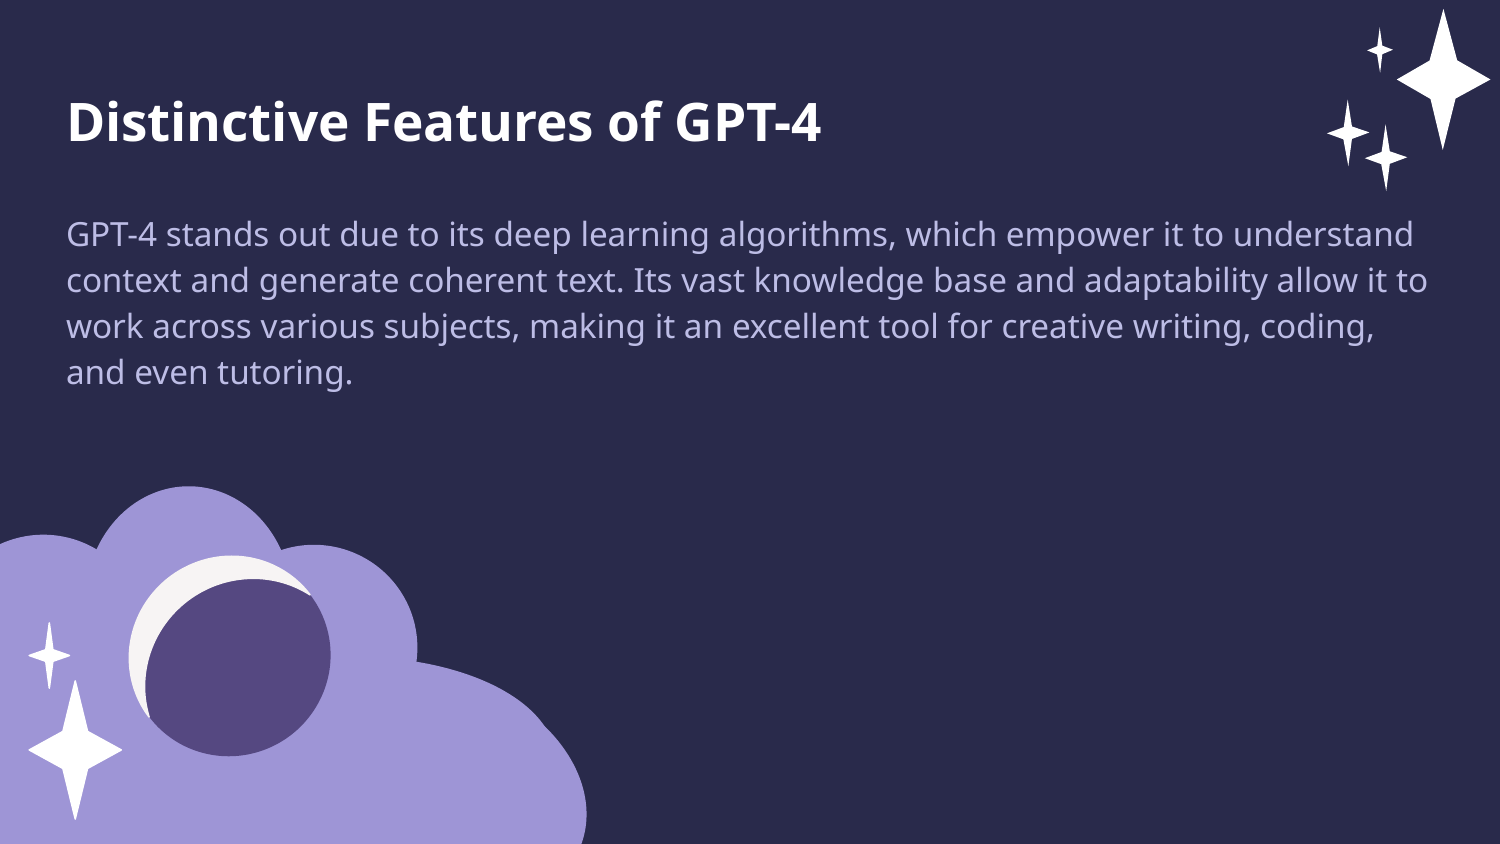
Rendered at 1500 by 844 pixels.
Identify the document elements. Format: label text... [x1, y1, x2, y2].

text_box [0, 486, 621, 844]
text_box GPT-4 stands out due to its deep learning algorithms, which empower it to understand context and generate coherent text. Its vast knowledge base and adaptability allow it to work across various subjects, making it an excellent tool for creative writing, coding, and even tutoring. [51, 192, 1449, 465]
text_box Distinctive Features of GPT-4 [51, 72, 1321, 167]
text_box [1326, 8, 1491, 192]
